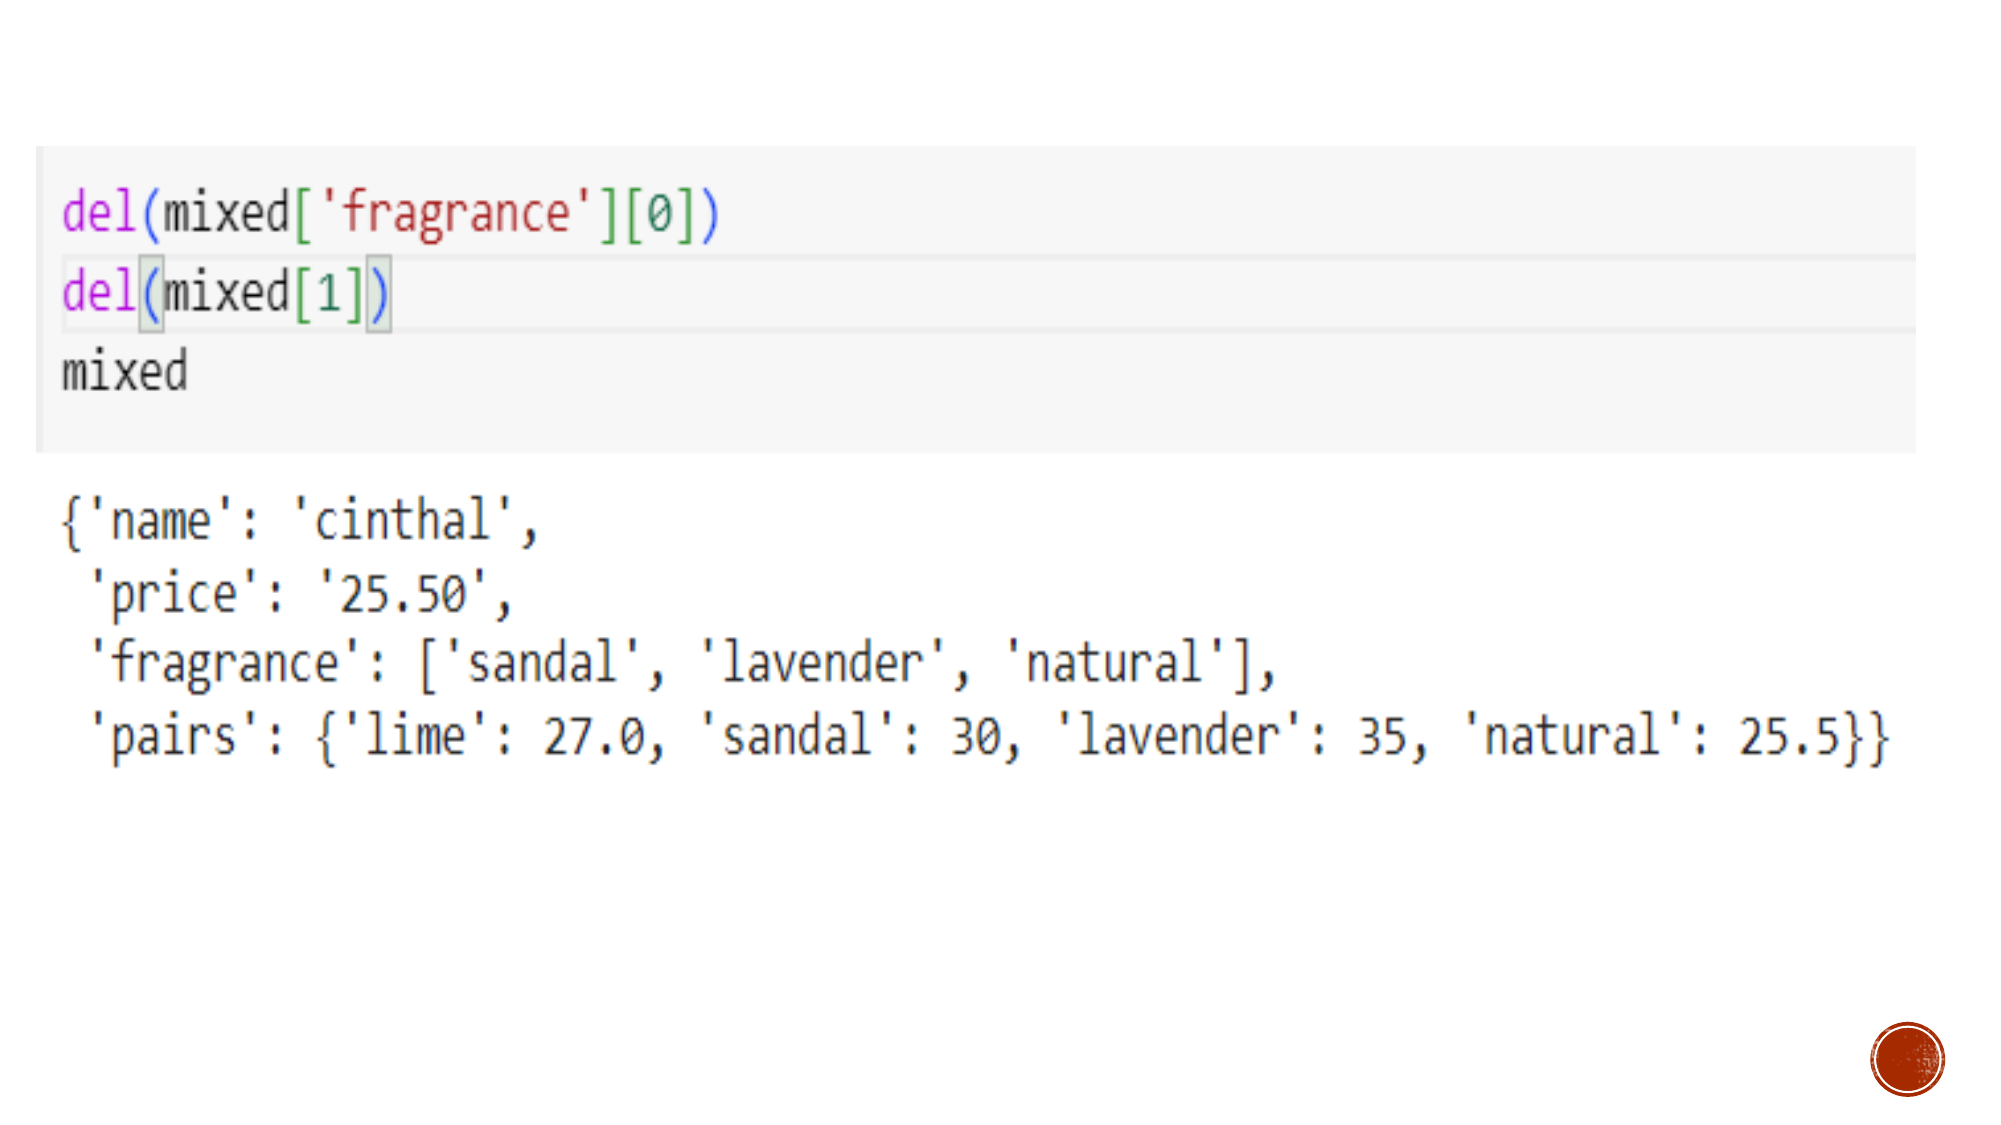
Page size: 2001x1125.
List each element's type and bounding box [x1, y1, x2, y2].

picture [36, 146, 1915, 794]
